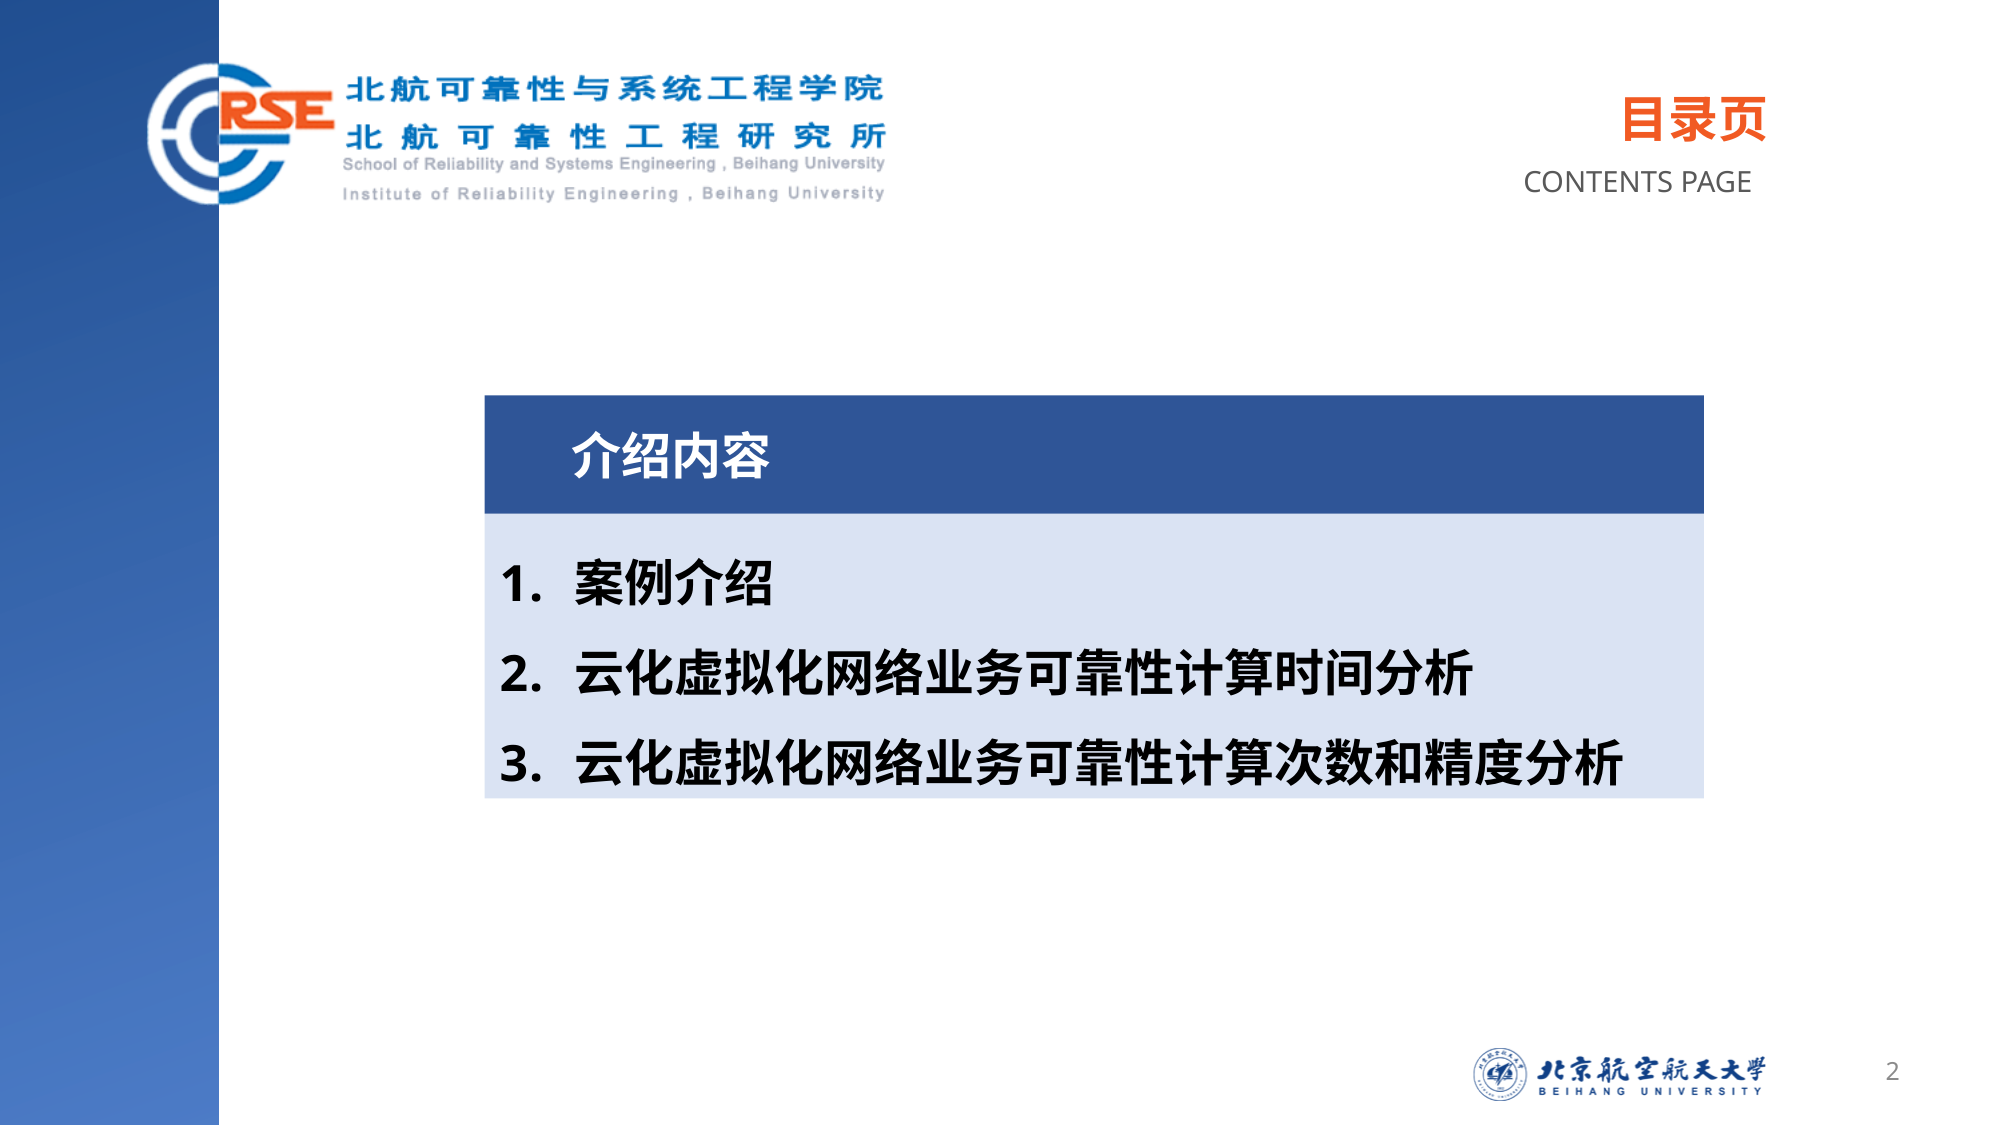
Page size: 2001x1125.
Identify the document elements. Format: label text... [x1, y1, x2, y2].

text_box 目录页 [1580, 79, 2000, 155]
text_box CONTENTS PAGE [1508, 155, 1790, 206]
picture [47, 0, 2001, 1125]
text_box 介绍内容 [484, 394, 1705, 515]
slide_number 2 [1464, 1042, 1915, 1103]
text_box 案例介绍 云化虚拟化网络业务可靠性计算时间分析 云化虚拟化网络业务可靠性计算次数和精度分析 [484, 515, 1704, 799]
